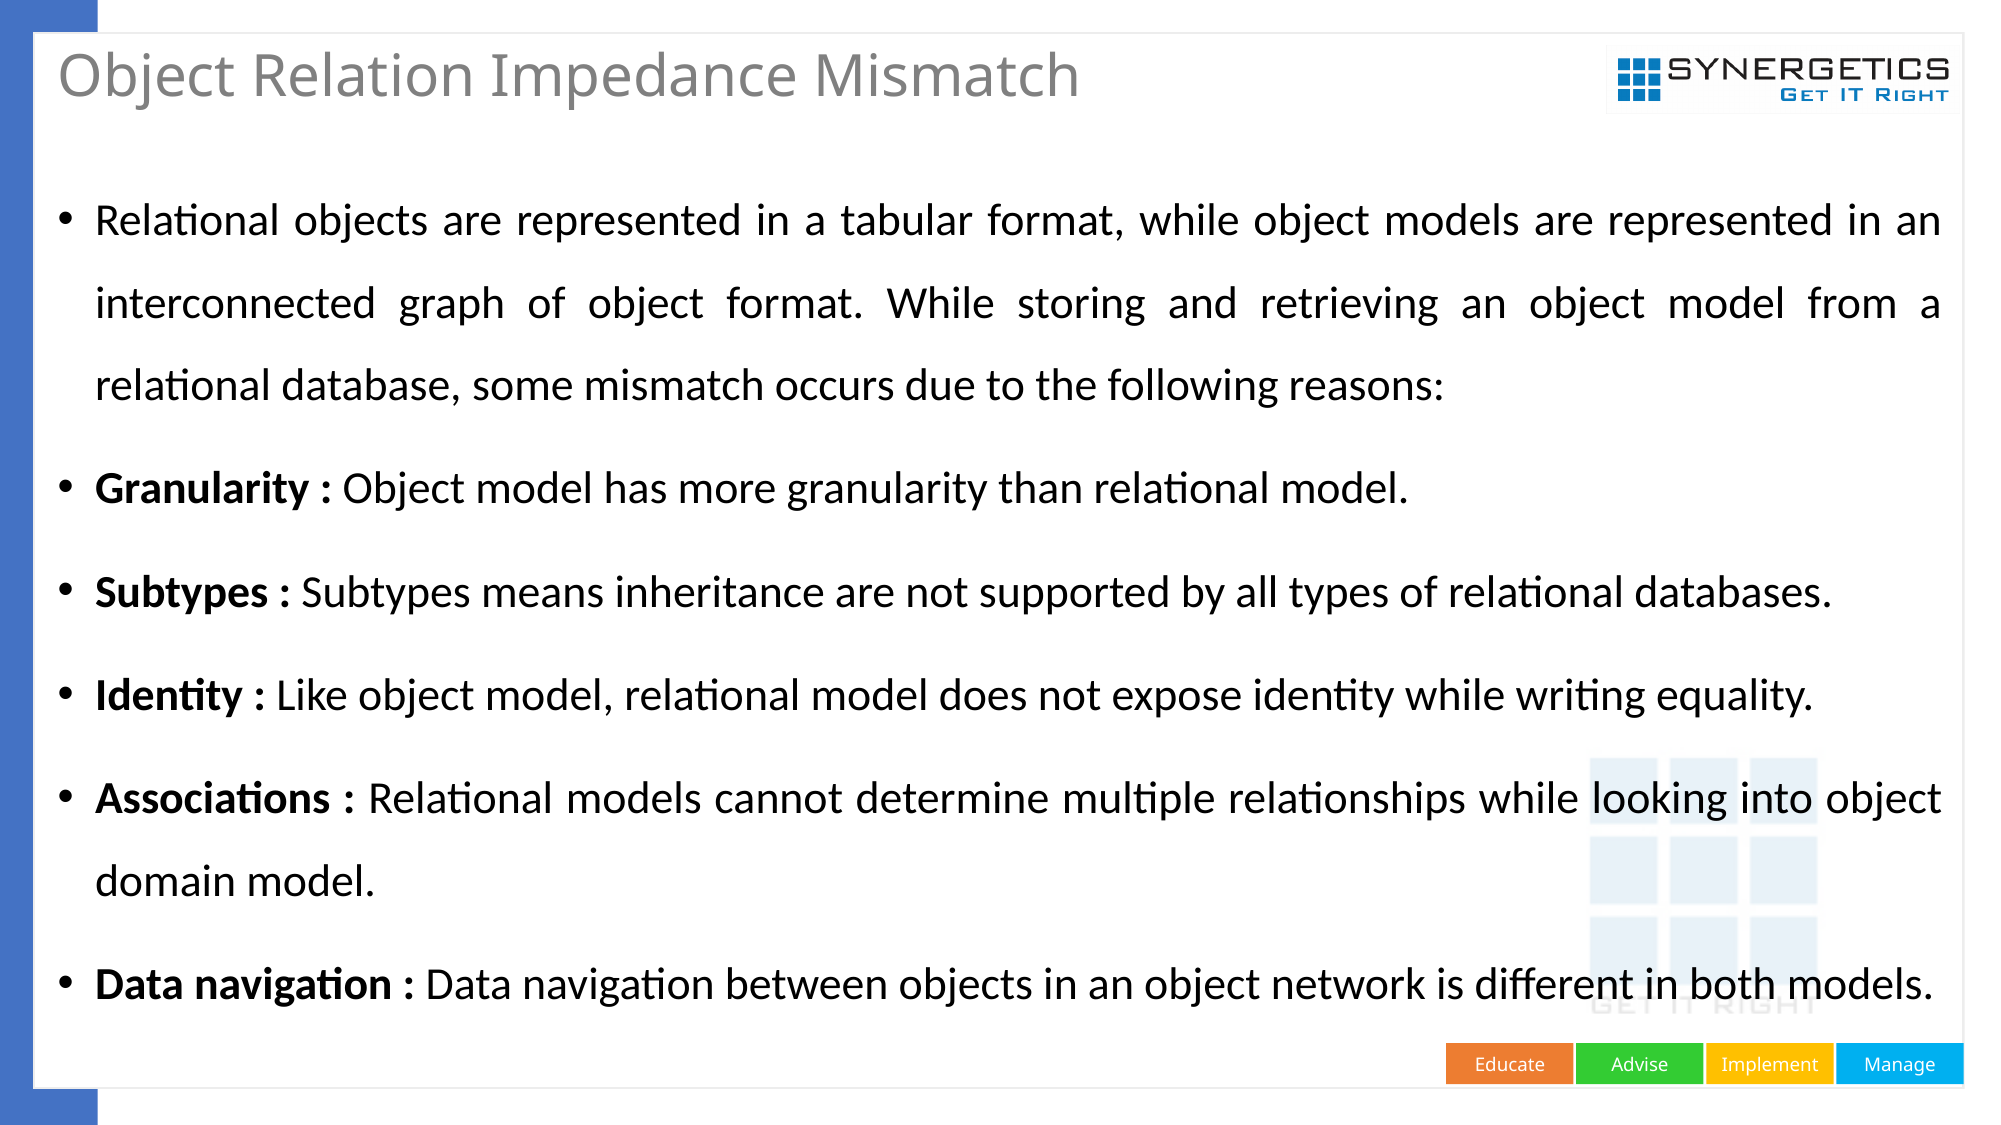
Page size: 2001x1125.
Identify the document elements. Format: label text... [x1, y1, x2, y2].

picture [1606, 45, 1960, 114]
text_box Relational objects are represented in a tabular format, while object models are represented in an interconnected graph of object format. While storing and retrieving an object model from a relational database, some mismatch occurs due to the following reasons: Granularity : Object model has more granularity than relational model. Subtypes : Subtypes means inheritance are not supported by all types of relational databases. Identity : Like object model, relational model does not expose identity while writing equality. Associations : Relational models cannot determine multiple relationships while looking into object domain model. Data navigation : Data navigation between objects in an object network is different in both models. [42, 155, 1959, 1017]
title Object Relation Impedance Mismatch [42, 12, 1592, 144]
